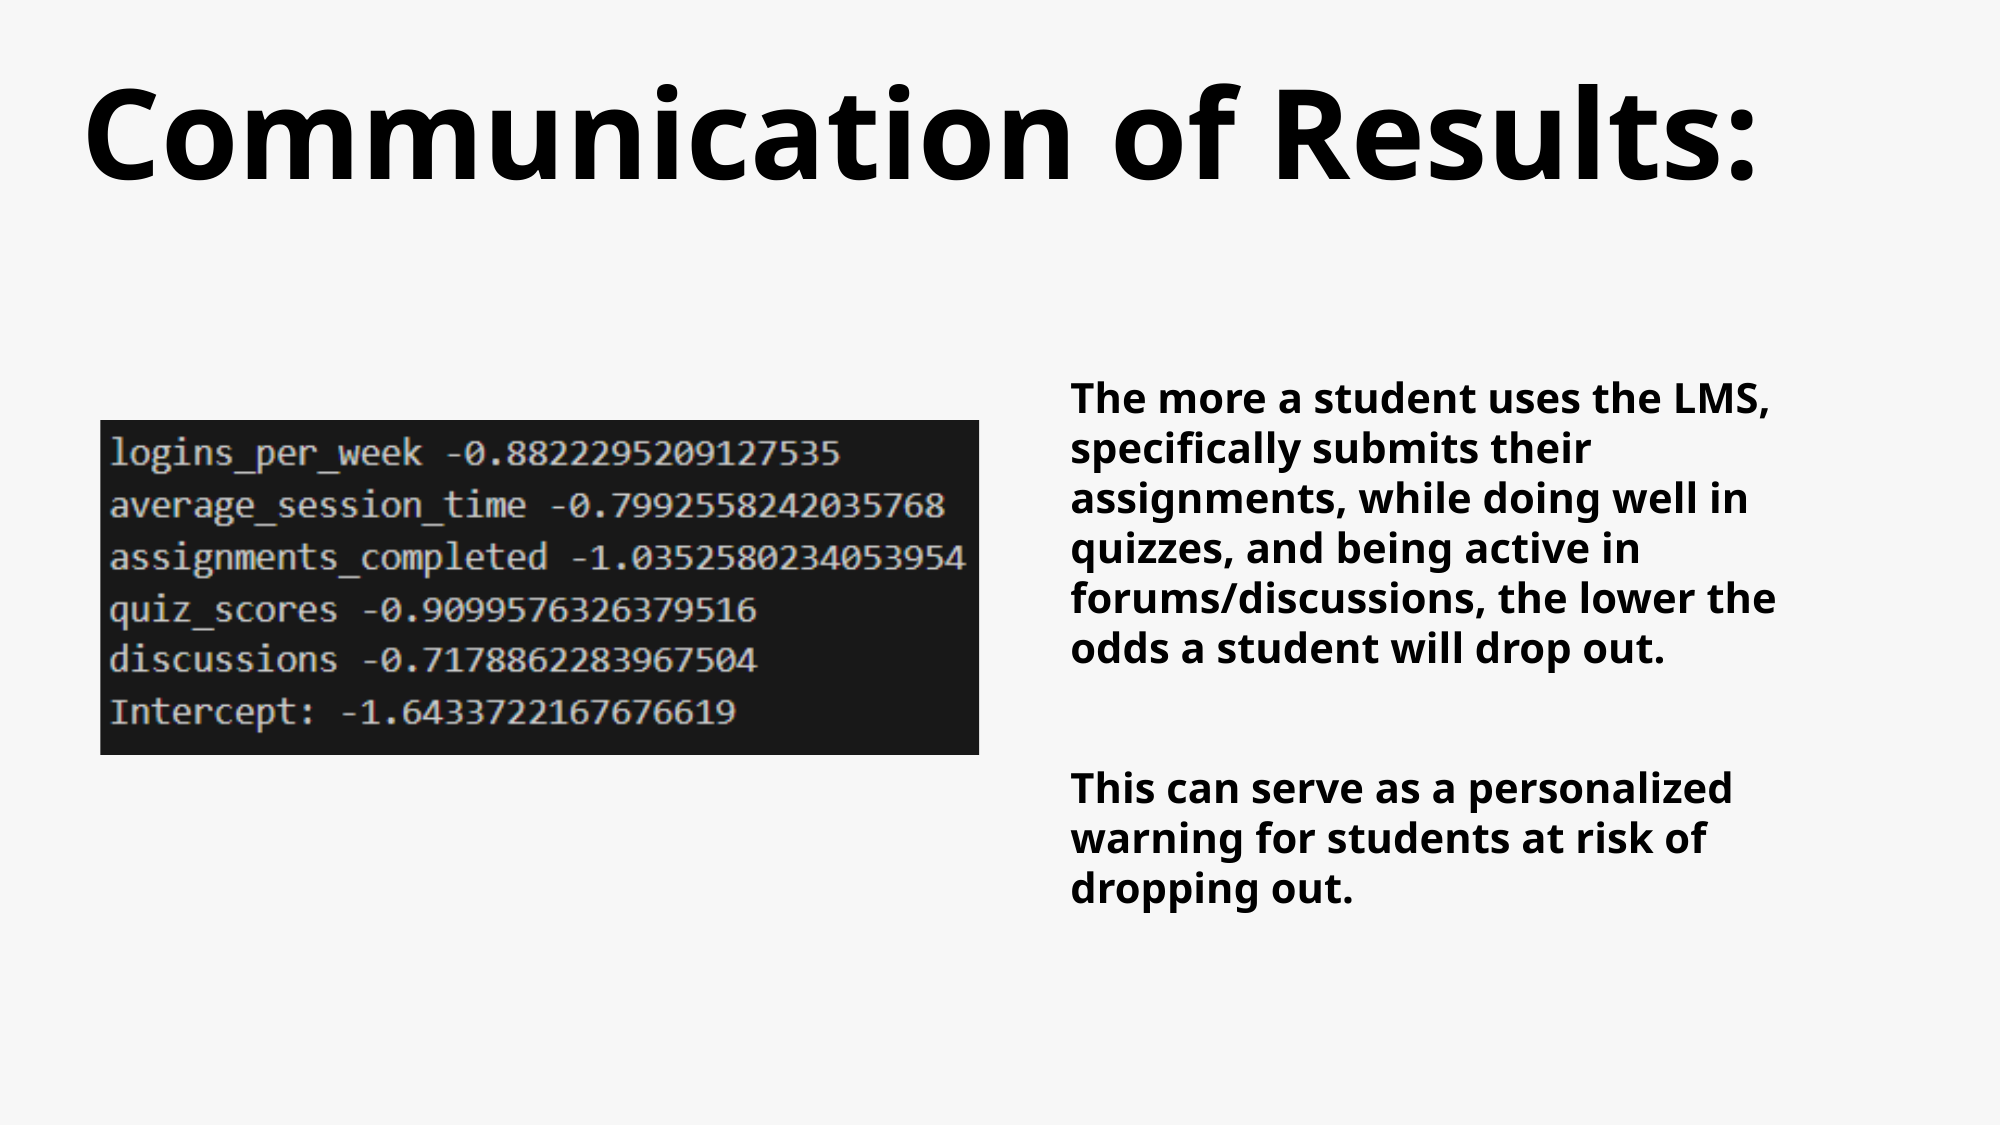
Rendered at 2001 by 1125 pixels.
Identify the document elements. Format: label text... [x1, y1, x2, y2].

text_box Communication of Results: [66, 46, 1934, 212]
text_box This can serve as a personalized warning for students at risk of dropping out. [1055, 754, 1796, 920]
picture [100, 420, 980, 755]
text_box The more a student uses the LMS, specifically submits their assignments, while doing well in quizzes, and being active in forums/discussions, the lower the odds a student will drop out. [1055, 364, 1796, 680]
